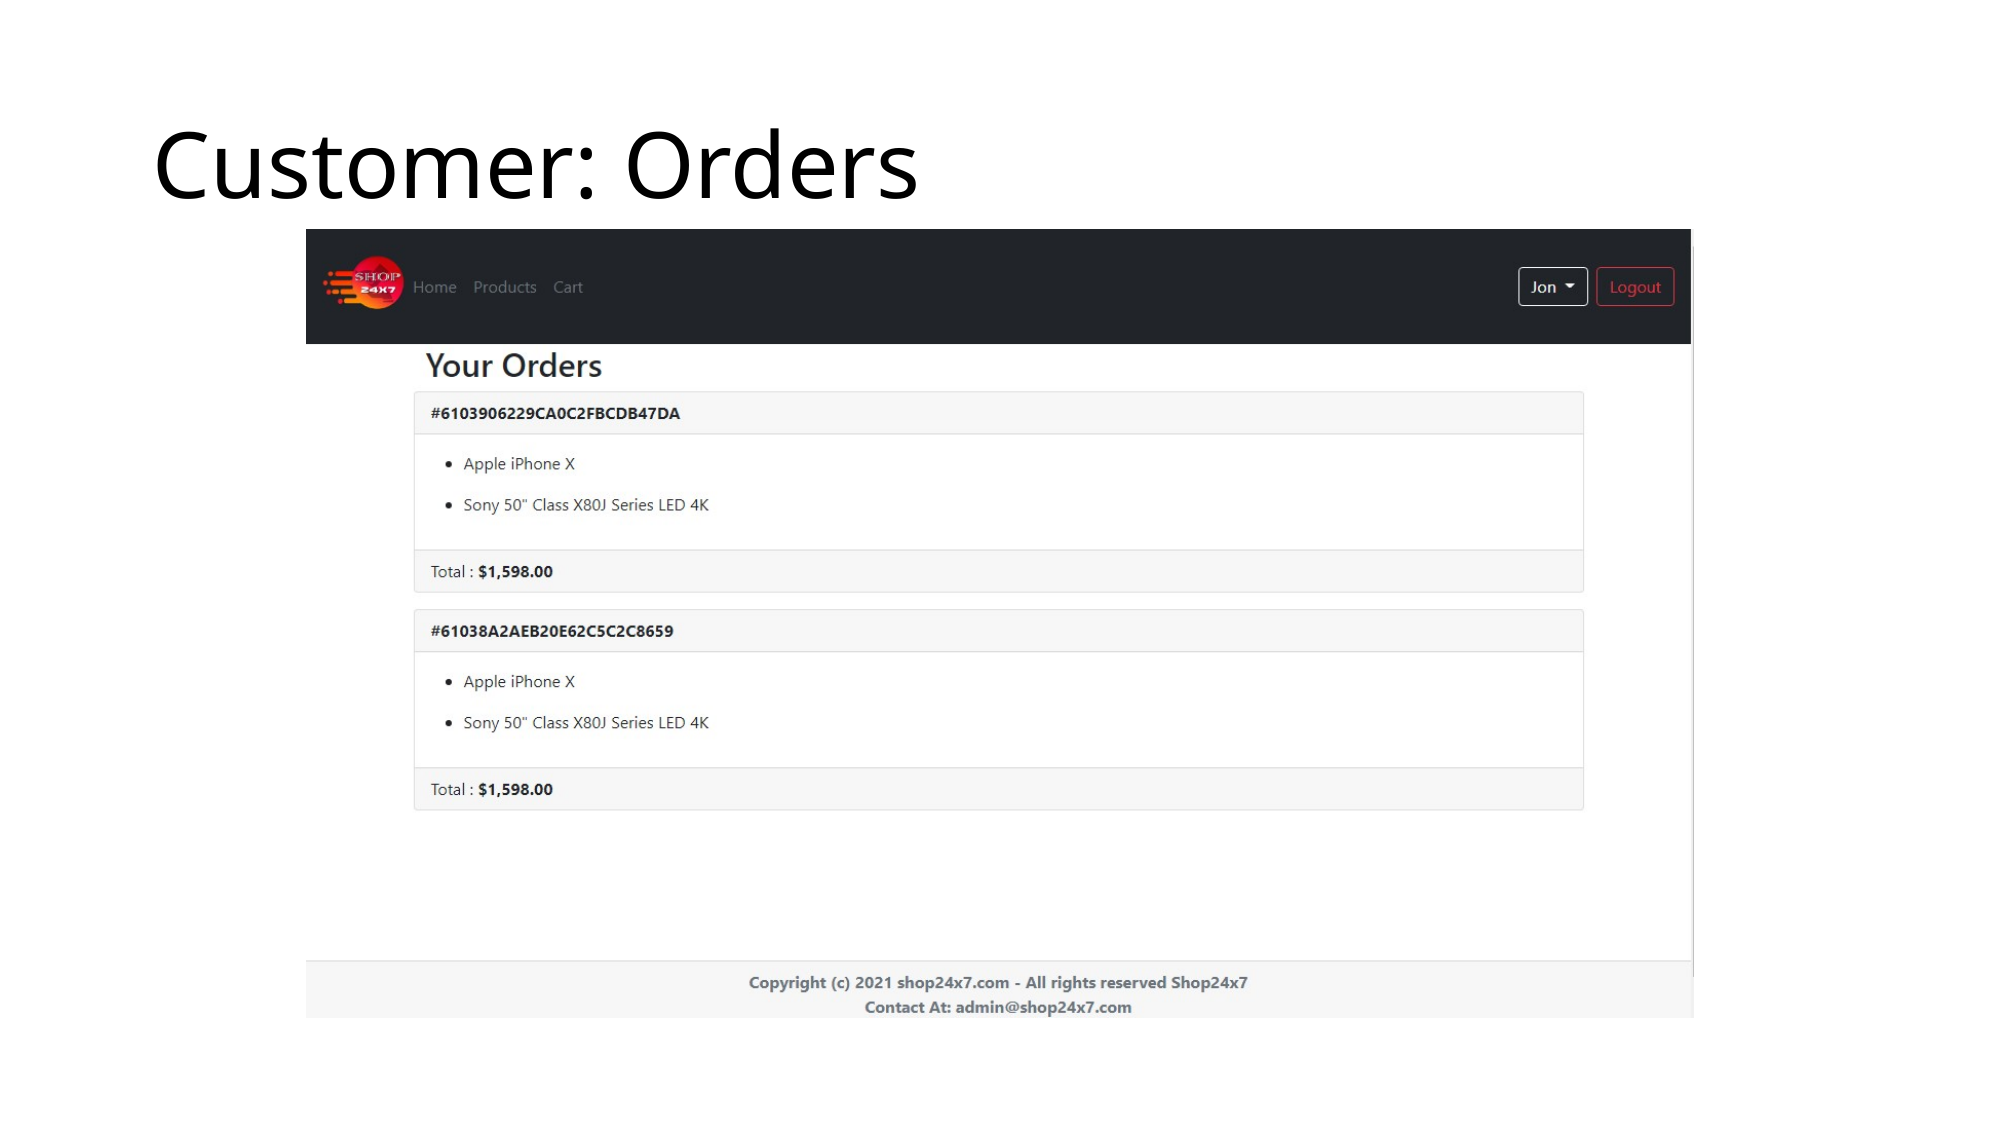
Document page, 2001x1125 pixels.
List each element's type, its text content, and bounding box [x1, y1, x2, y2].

title Customer: Orders [137, 59, 1863, 278]
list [306, 229, 1694, 1018]
